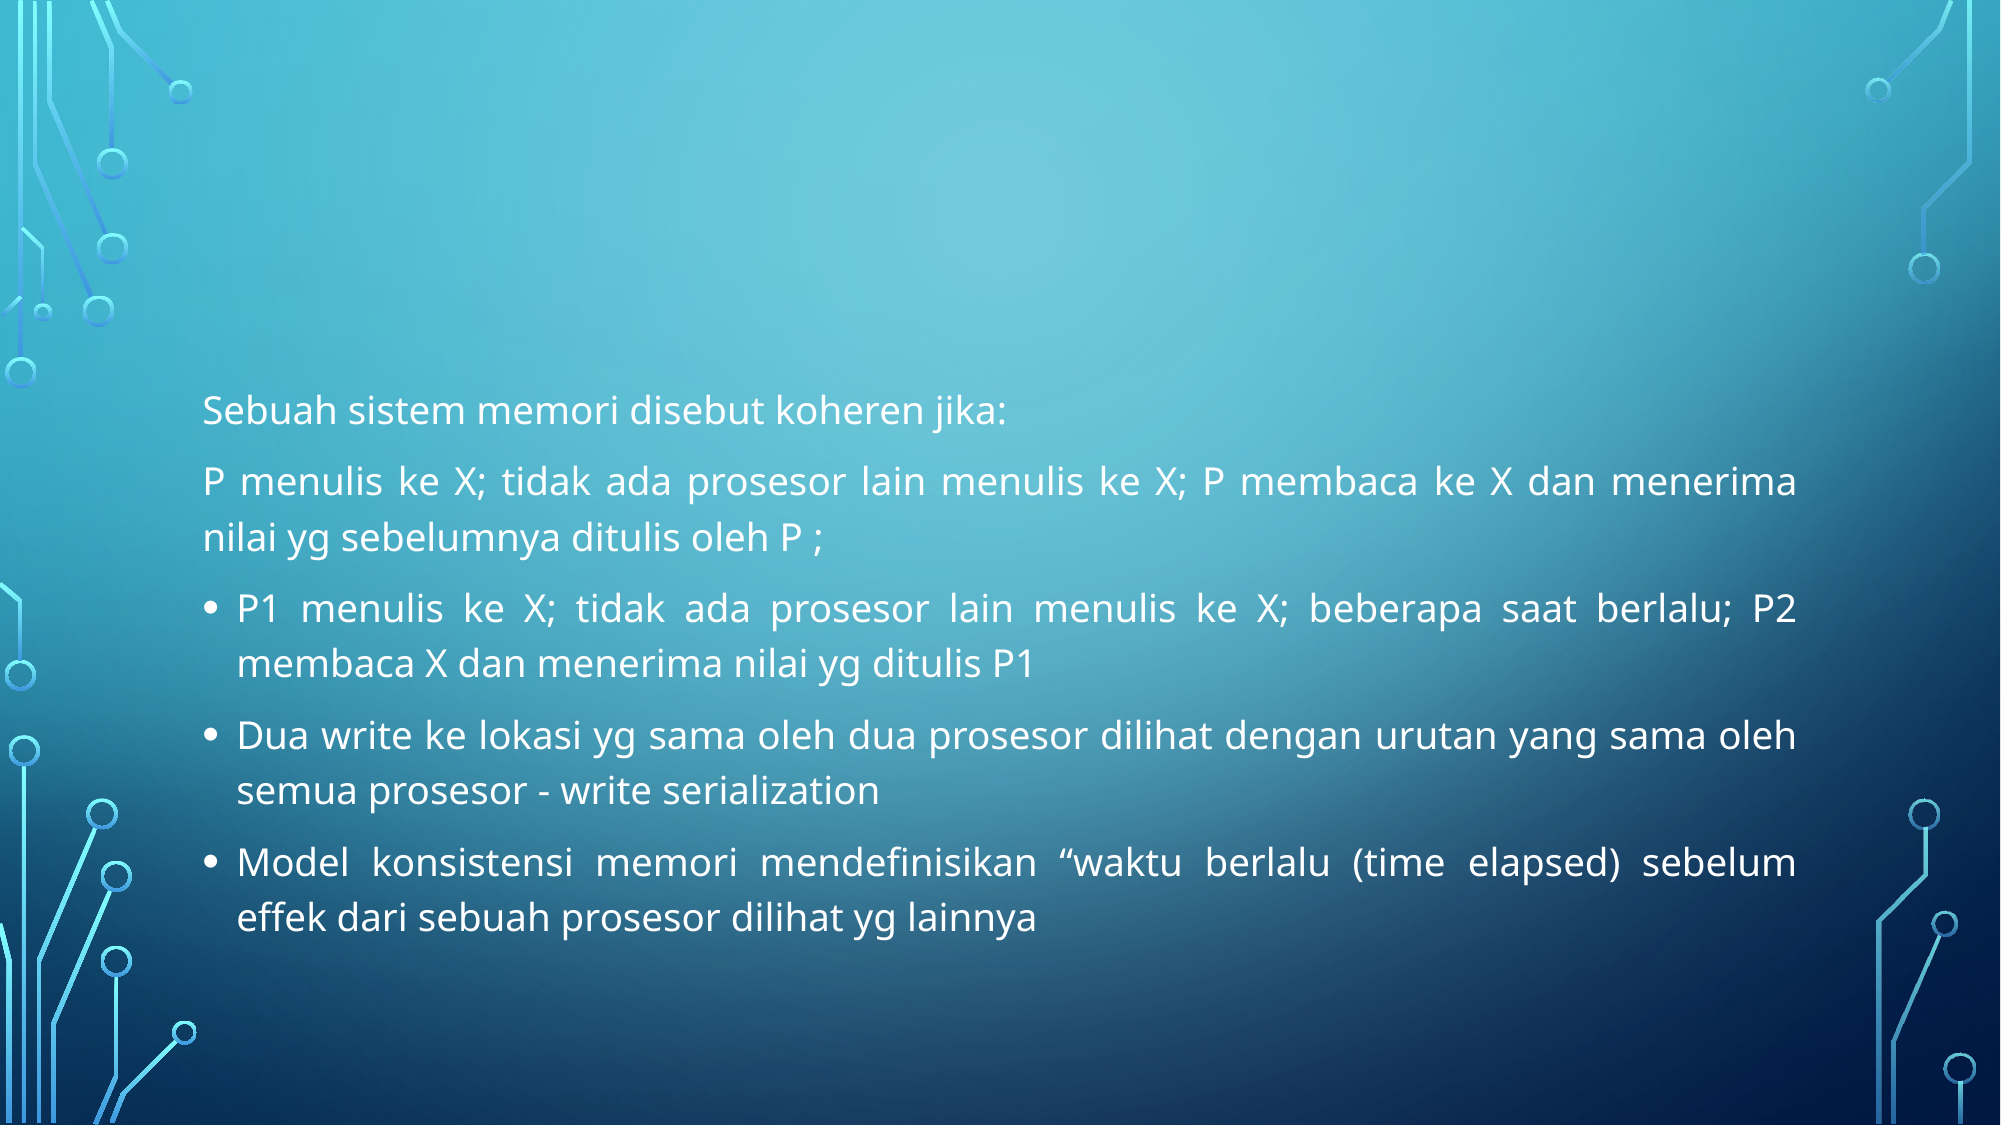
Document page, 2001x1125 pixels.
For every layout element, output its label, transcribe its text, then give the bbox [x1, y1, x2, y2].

list Sebuah sistem memori disebut koheren jika: P menulis ke X; tidak ada prosesor lain menulis ke X; P membaca ke X dan menerima nilai yg sebelumnya ditulis oleh P ; P1 menulis ke X; tidak ada prosesor lain menulis ke X; beberapa saat berlalu; P2 membaca X dan menerima nilai yg ditulis P1 Dua write ke lokasi yg sama oleh dua prosesor dilihat dengan urutan yang sama oleh semua prosesor - write serialization Model konsistensi memori mendefinisikan “waktu berlalu (time elapsed) sebelum effek dari sebuah prosesor dilihat yg lainnya [187, 369, 1813, 950]
